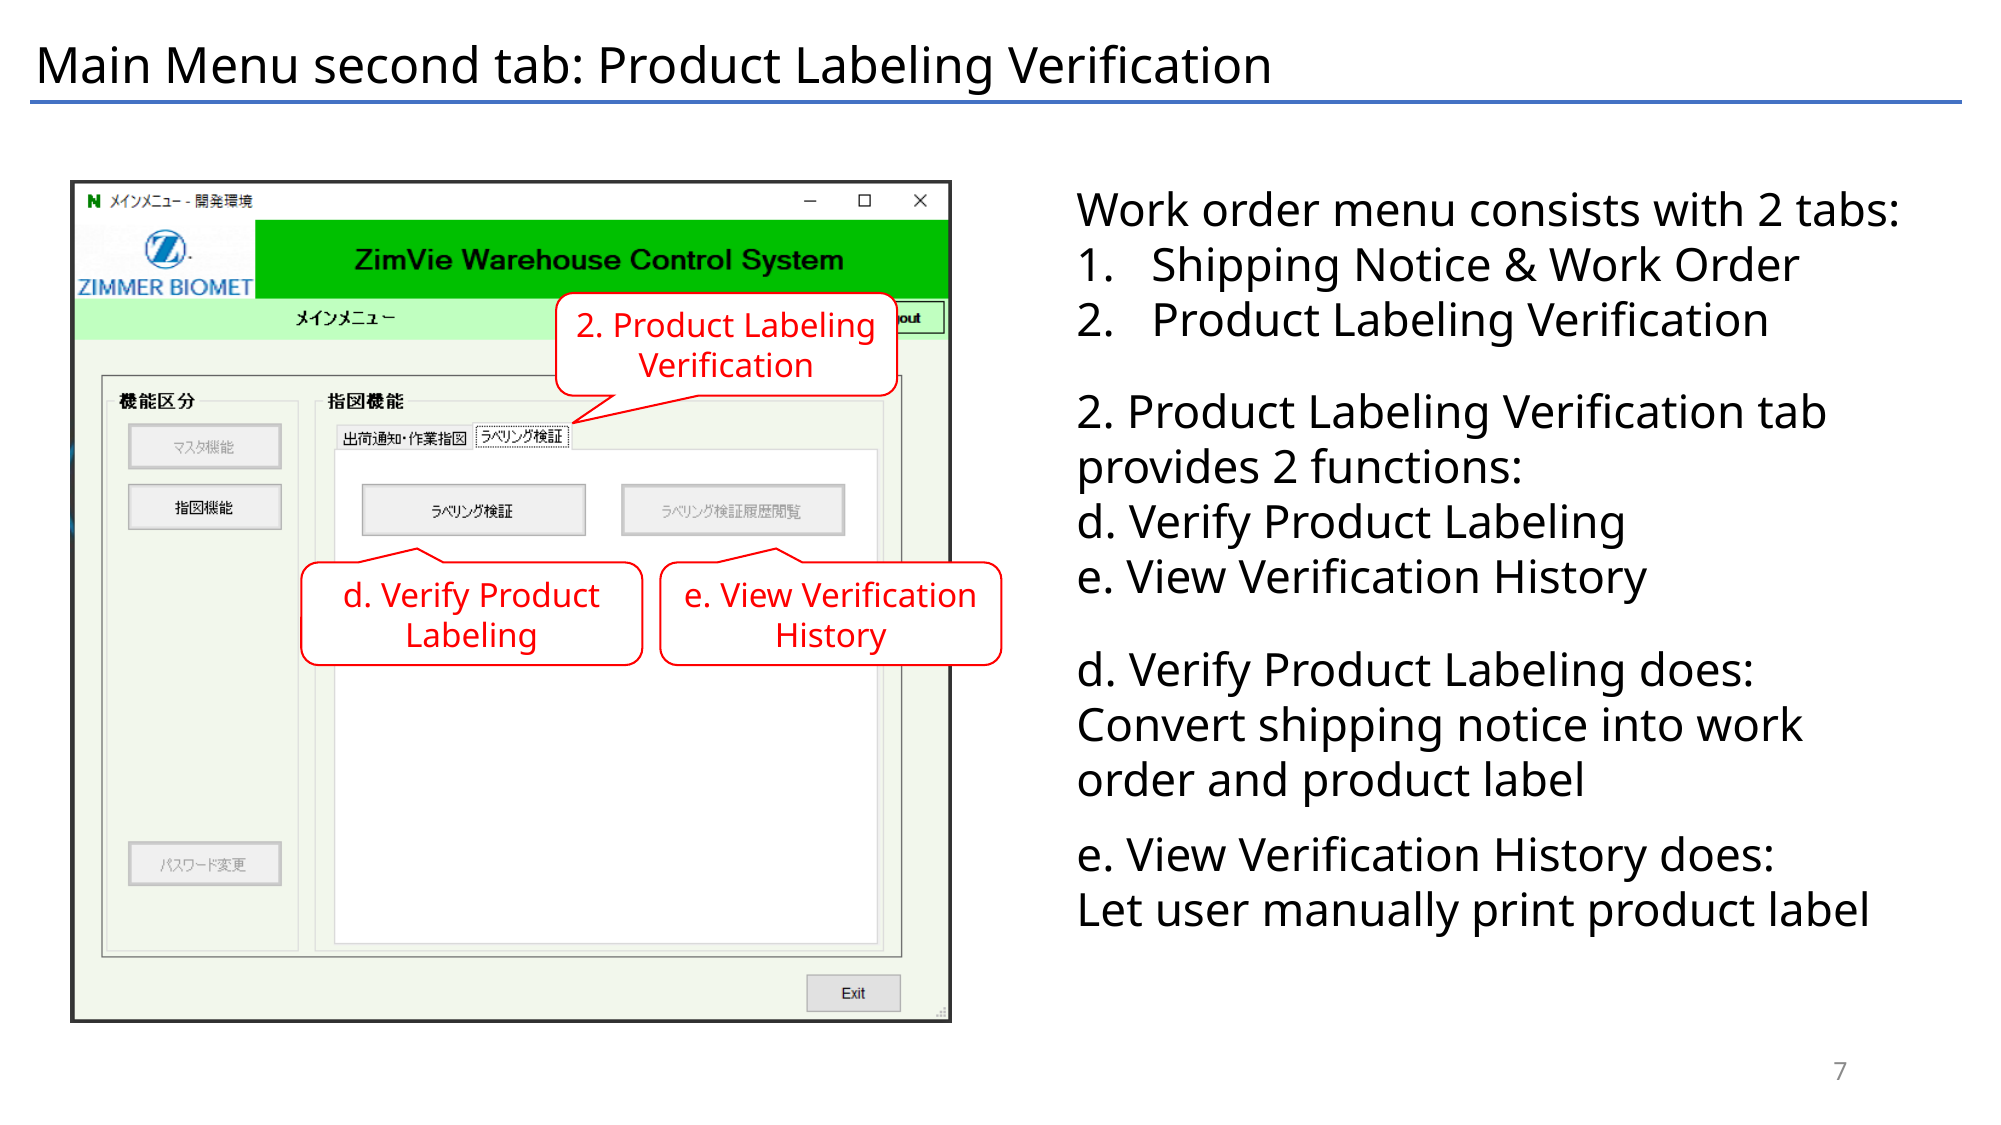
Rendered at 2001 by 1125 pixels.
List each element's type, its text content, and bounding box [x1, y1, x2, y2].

text_box e. View Verification History [952, 561, 1003, 667]
text_box Work order menu consists with 2 tabs: Shipping Notice & Work Order Product Labeling Verification 2. Product Labeling Verification tab provides 2 functions: d. Verify Product Labeling e. View Verification History d. Verify Product Labeling does: Convert shipping notice into work order and product label e. View Verification History does: Let user manually print product label [1061, 173, 1930, 943]
text_box Main Menu second tab: Product Labeling Verification [20, 26, 1983, 101]
picture [70, 180, 952, 1023]
slide_number 7 [1412, 1042, 1863, 1103]
